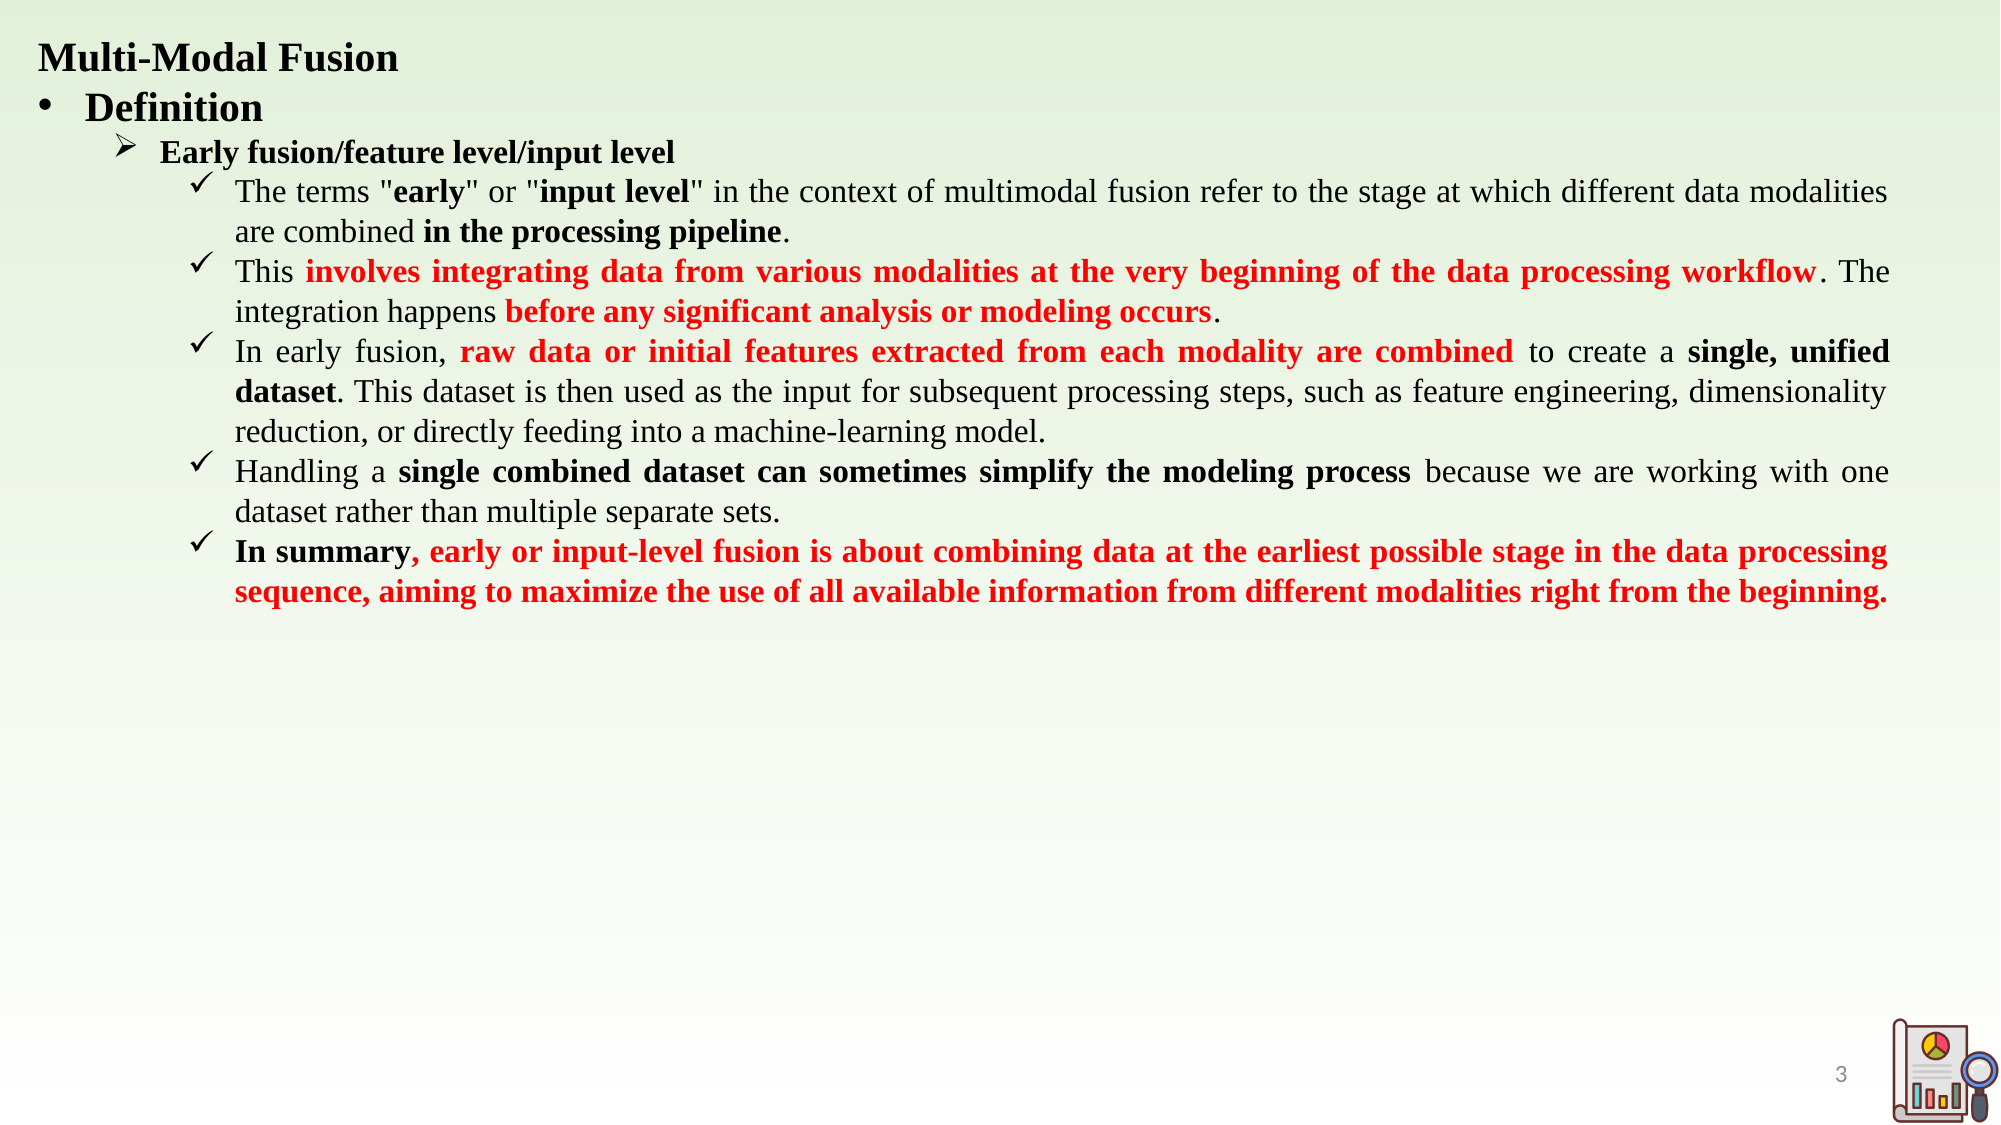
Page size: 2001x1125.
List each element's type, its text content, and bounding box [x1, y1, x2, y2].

picture [1891, 1016, 2000, 1125]
slide_number 3 [1412, 1042, 1863, 1103]
text_box Multi-Modal Fusion Definition Early fusion/feature level/input level The terms "early" or "input level" in the context of multimodal fusion refer to the stage at which different data modalities are combined in the processing pipeline. This involves integrating data from various modalities at the very beginning of the data processing workflow. The integration happens before any significant analysis or modeling occurs. In early fusion, raw data or initial features extracted from each modality are combined to create a single, unified dataset. This dataset is then used as the input for subsequent processing steps, such as feature engineering, dimensionality reduction, or directly feeding into a machine-learning model. Handling a single combined dataset can sometimes simplify the modeling process because we are working with one dataset rather than multiple separate sets. In summary, early or input-level fusion is about combining data at the earliest possible stage in the data processing sequence, aiming to maximize the use of all available information from different modalities right from the beginning. [23, 22, 1906, 617]
